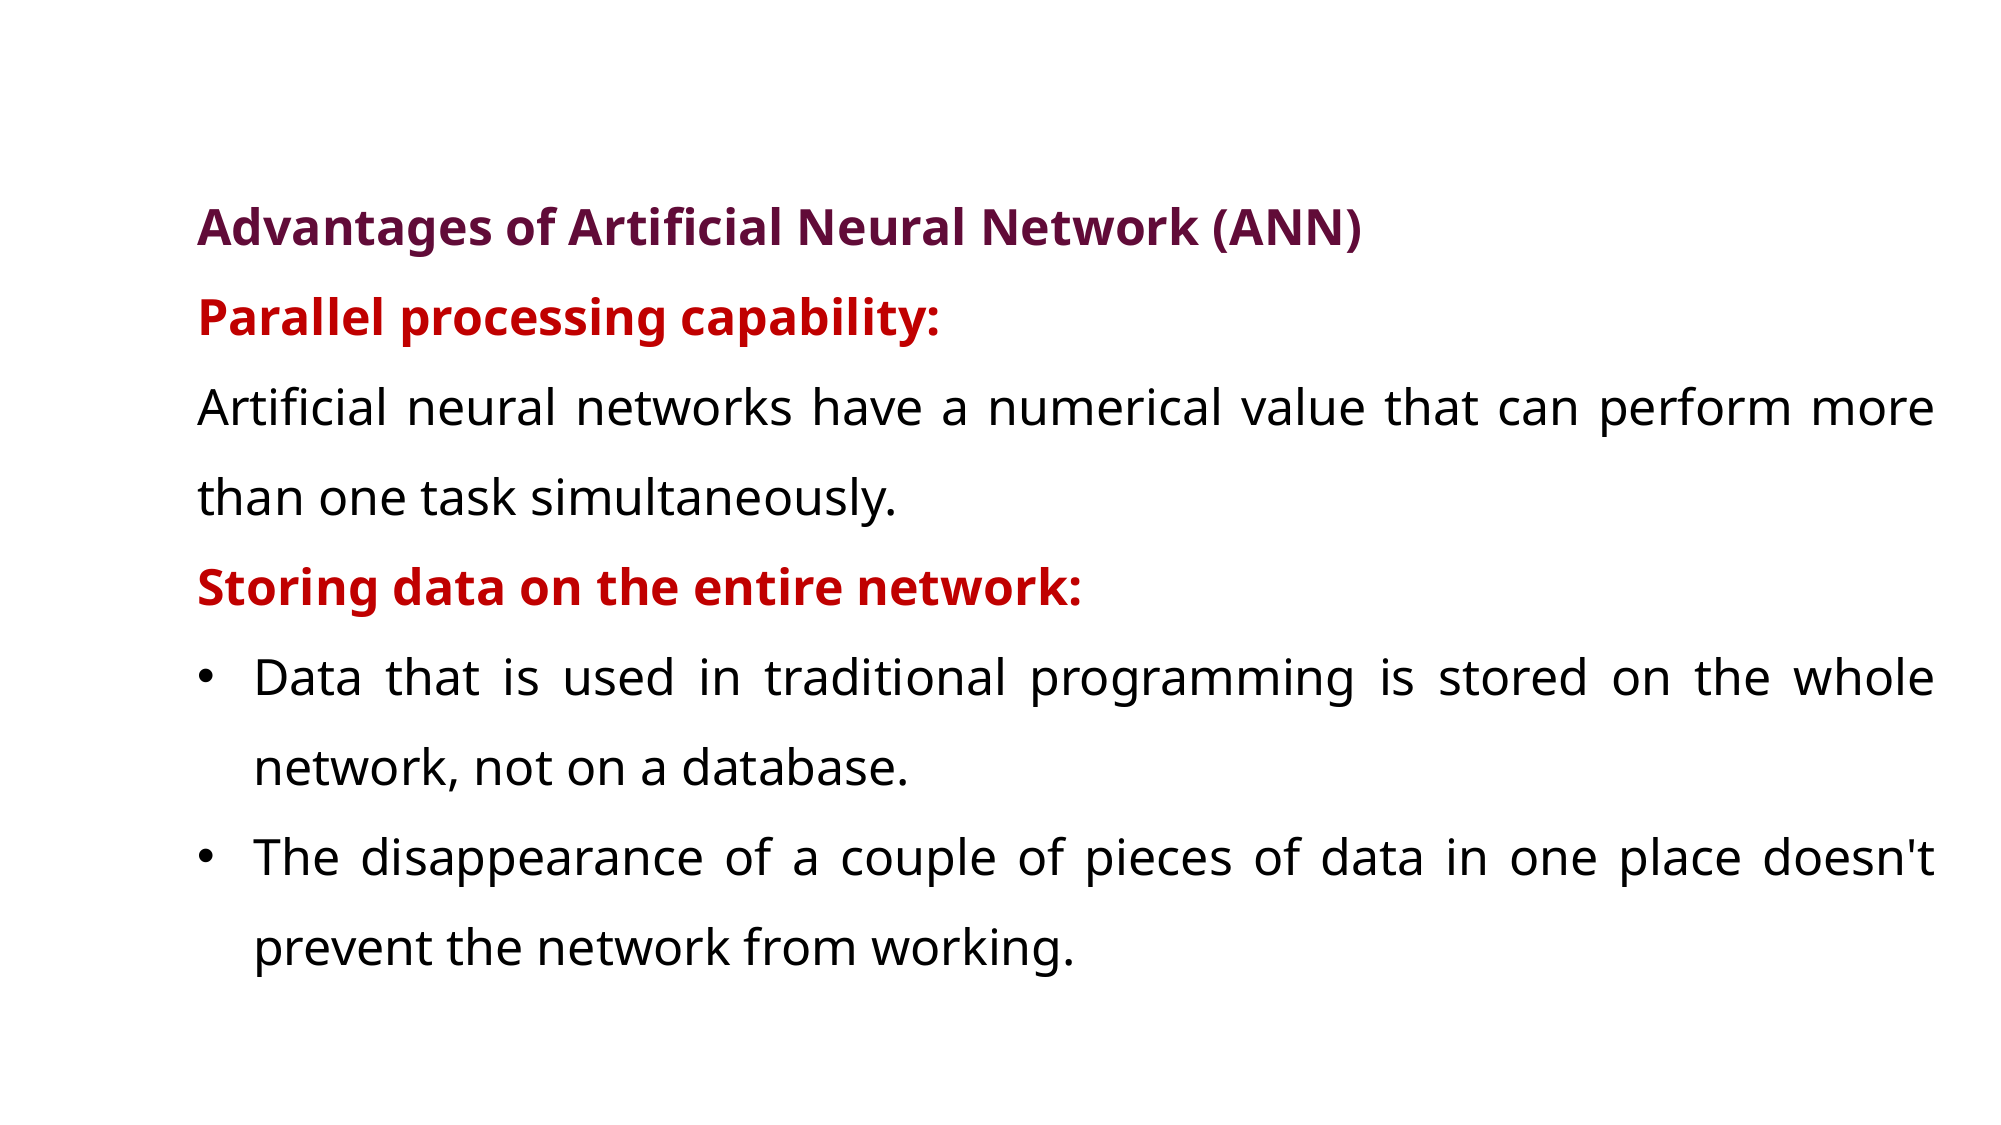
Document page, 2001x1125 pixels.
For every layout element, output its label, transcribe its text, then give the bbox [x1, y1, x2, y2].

text_box Advantages of Artificial Neural Network (ANN) Parallel processing capability: Artificial neural networks have a numerical value that can perform more than one task simultaneously. Storing data on the entire network: Data that is used in traditional programming is stored on the whole network, not on a database. The disappearance of a couple of pieces of data in one place doesn't prevent the network from working. [182, 158, 1952, 984]
